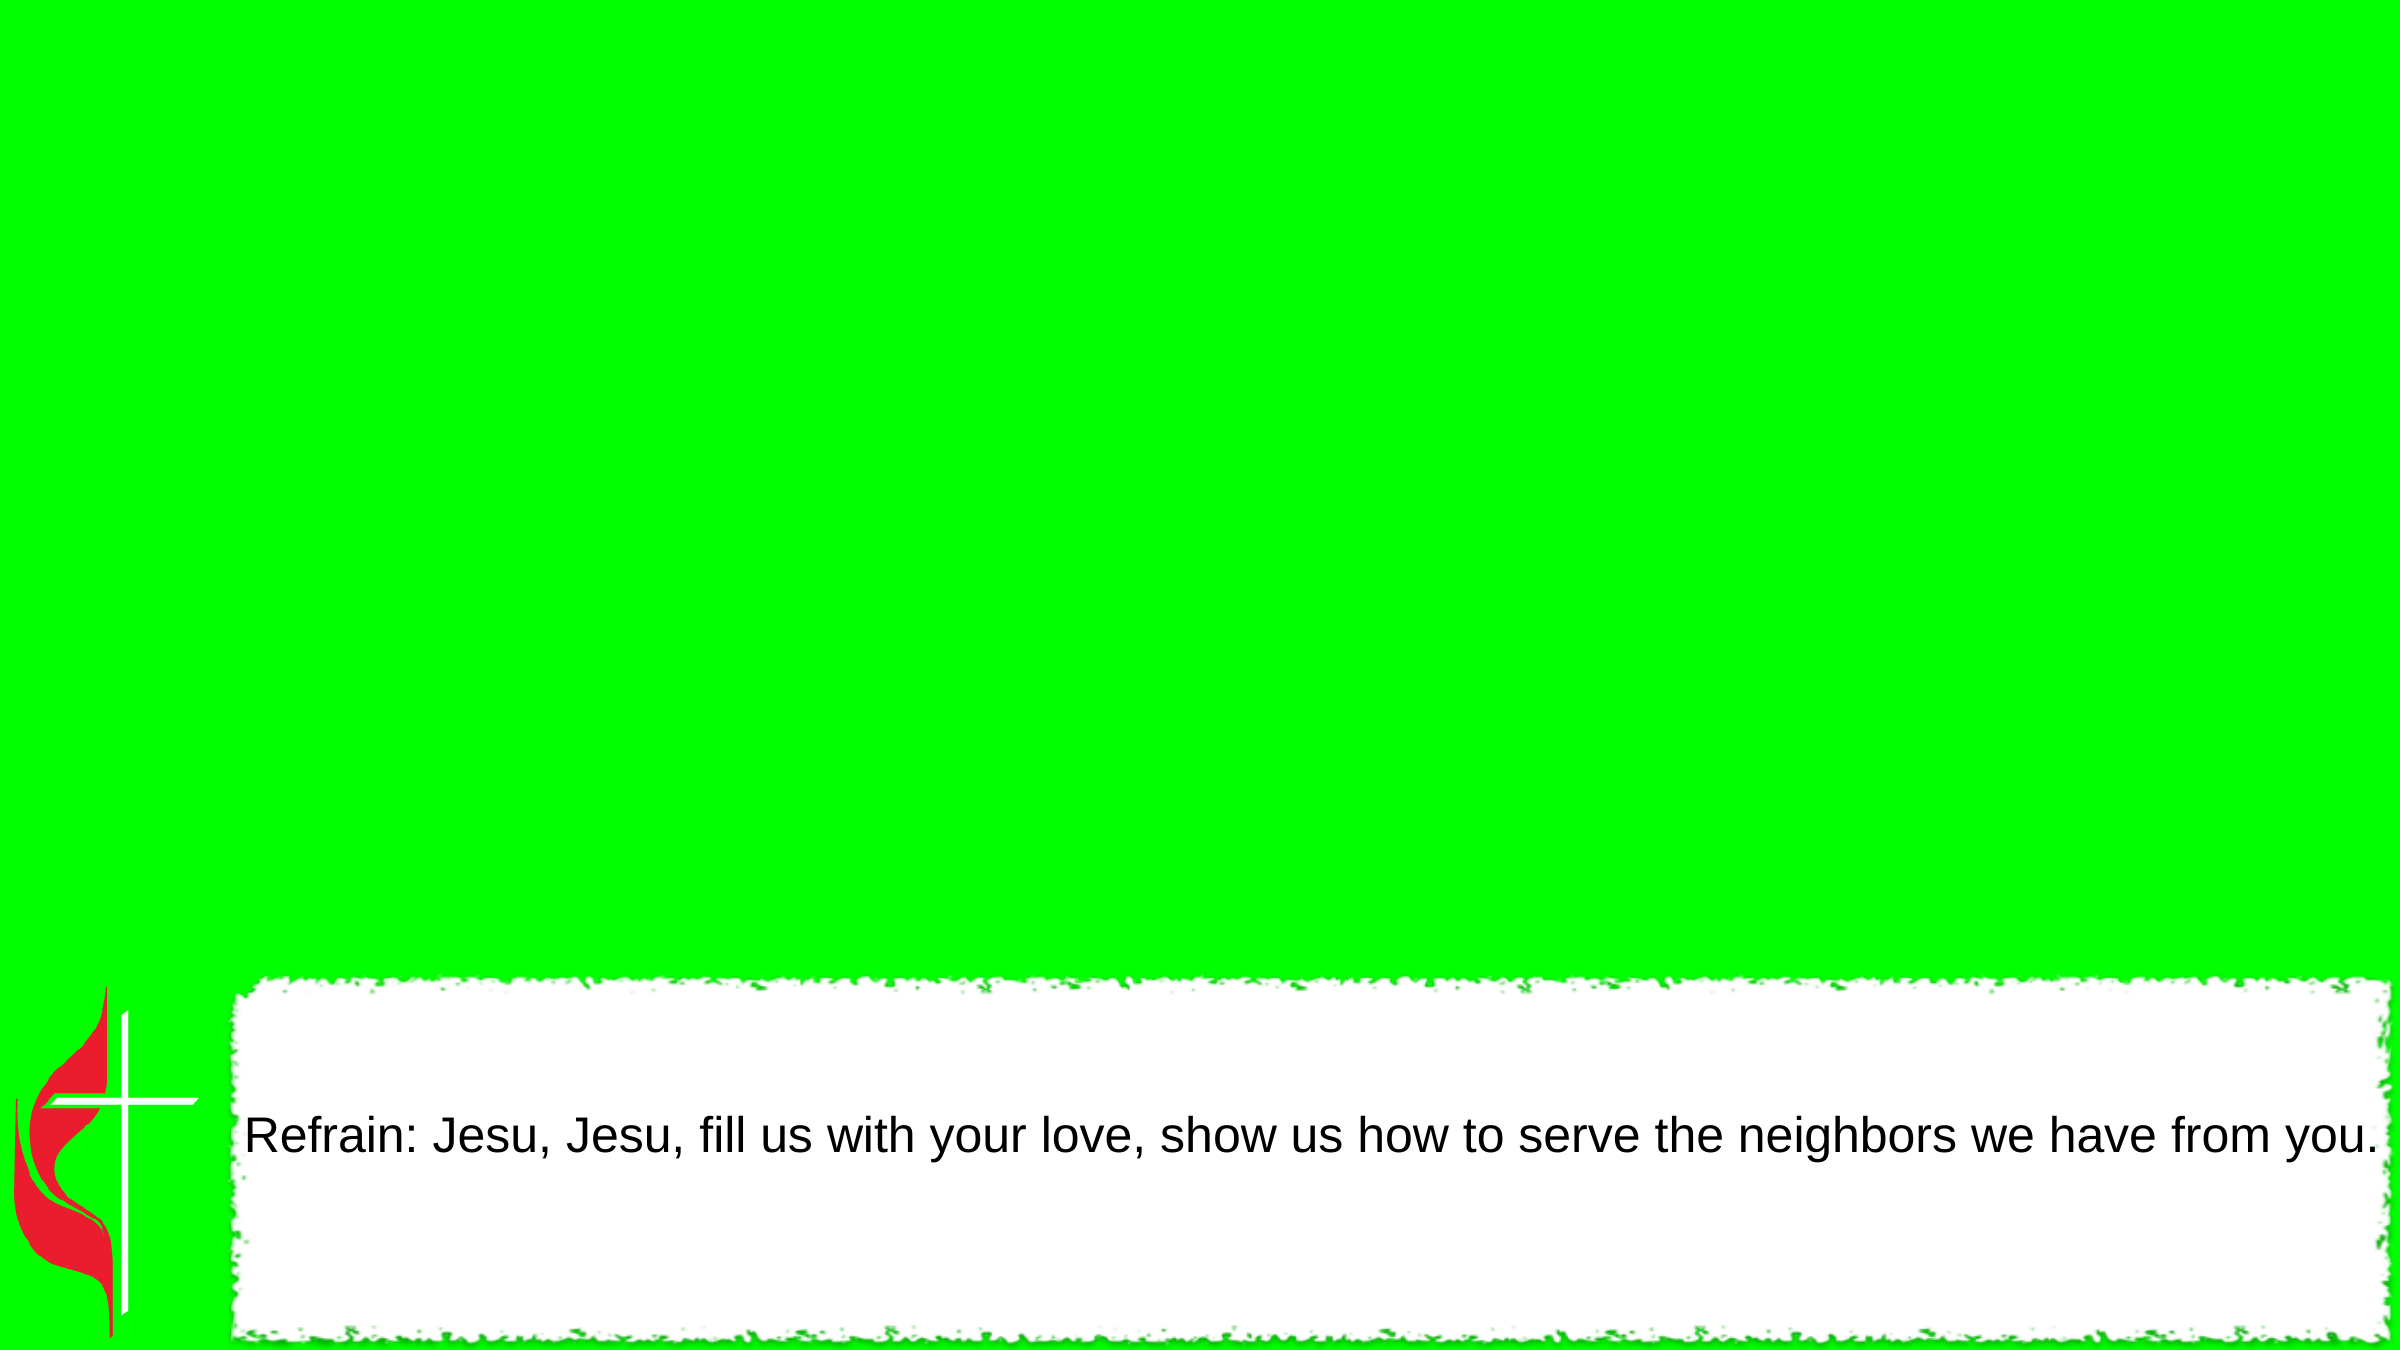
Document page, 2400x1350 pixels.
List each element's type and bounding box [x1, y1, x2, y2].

picture [0, 974, 2400, 1350]
